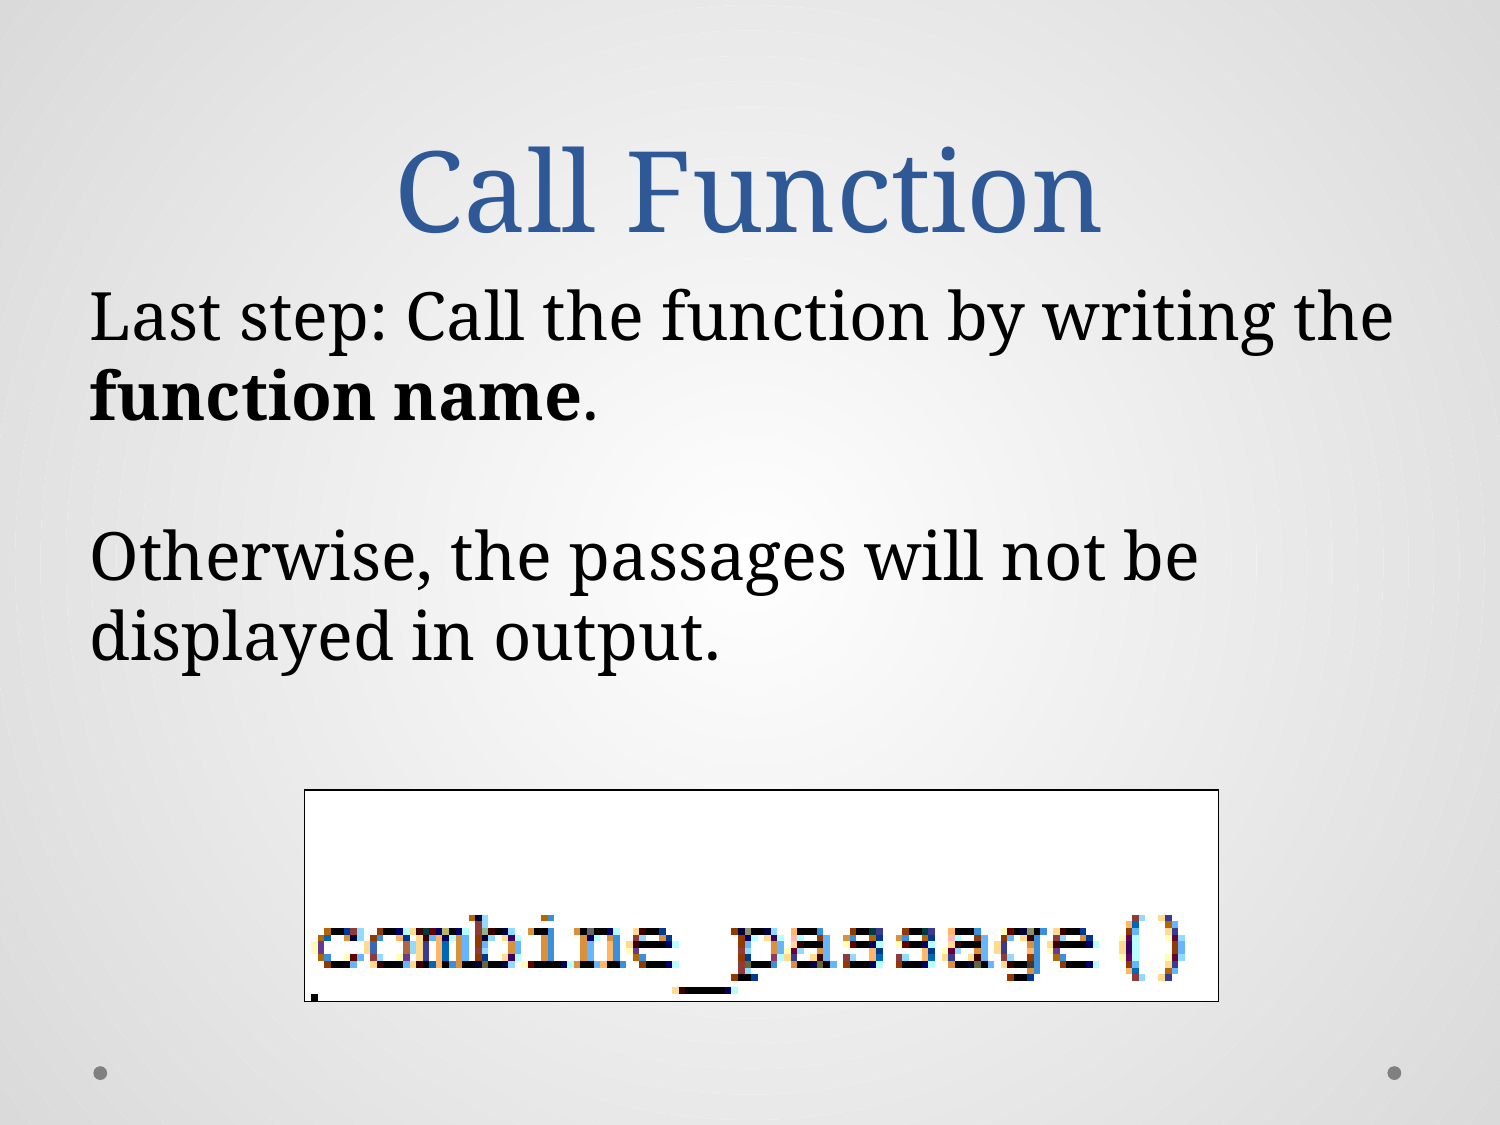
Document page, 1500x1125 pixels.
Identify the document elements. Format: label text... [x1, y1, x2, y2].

text_box Last step: Call the function by writing the function name. Otherwise, the passages will not be displayed in output. [75, 266, 1450, 682]
picture [304, 790, 1218, 1001]
title Call Function [75, 0, 1425, 263]
